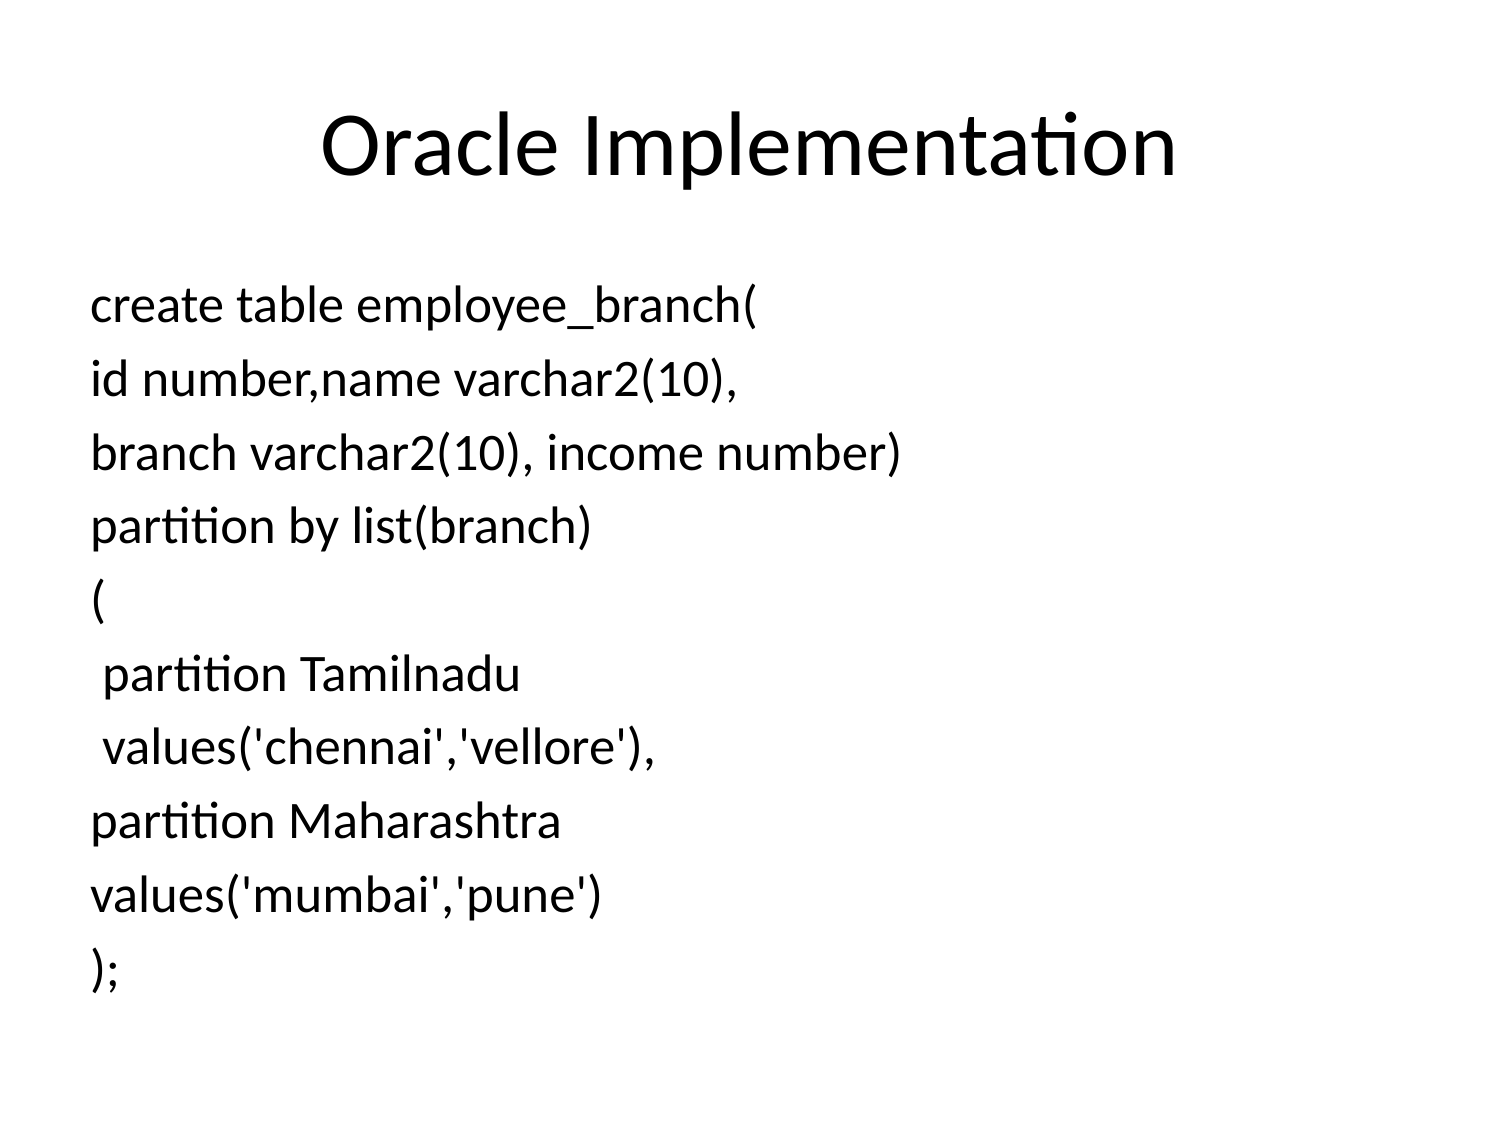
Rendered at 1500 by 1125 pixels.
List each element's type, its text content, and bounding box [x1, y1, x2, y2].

title Oracle Implementation [75, 45, 1425, 233]
list create table employee_branch( id number,name varchar2(10), branch varchar2(10), income number) partition by list(branch) ( partition Tamilnadu values('chennai','vellore'), partition Maharashtra values('mumbai','pune') ); [75, 262, 1425, 1005]
